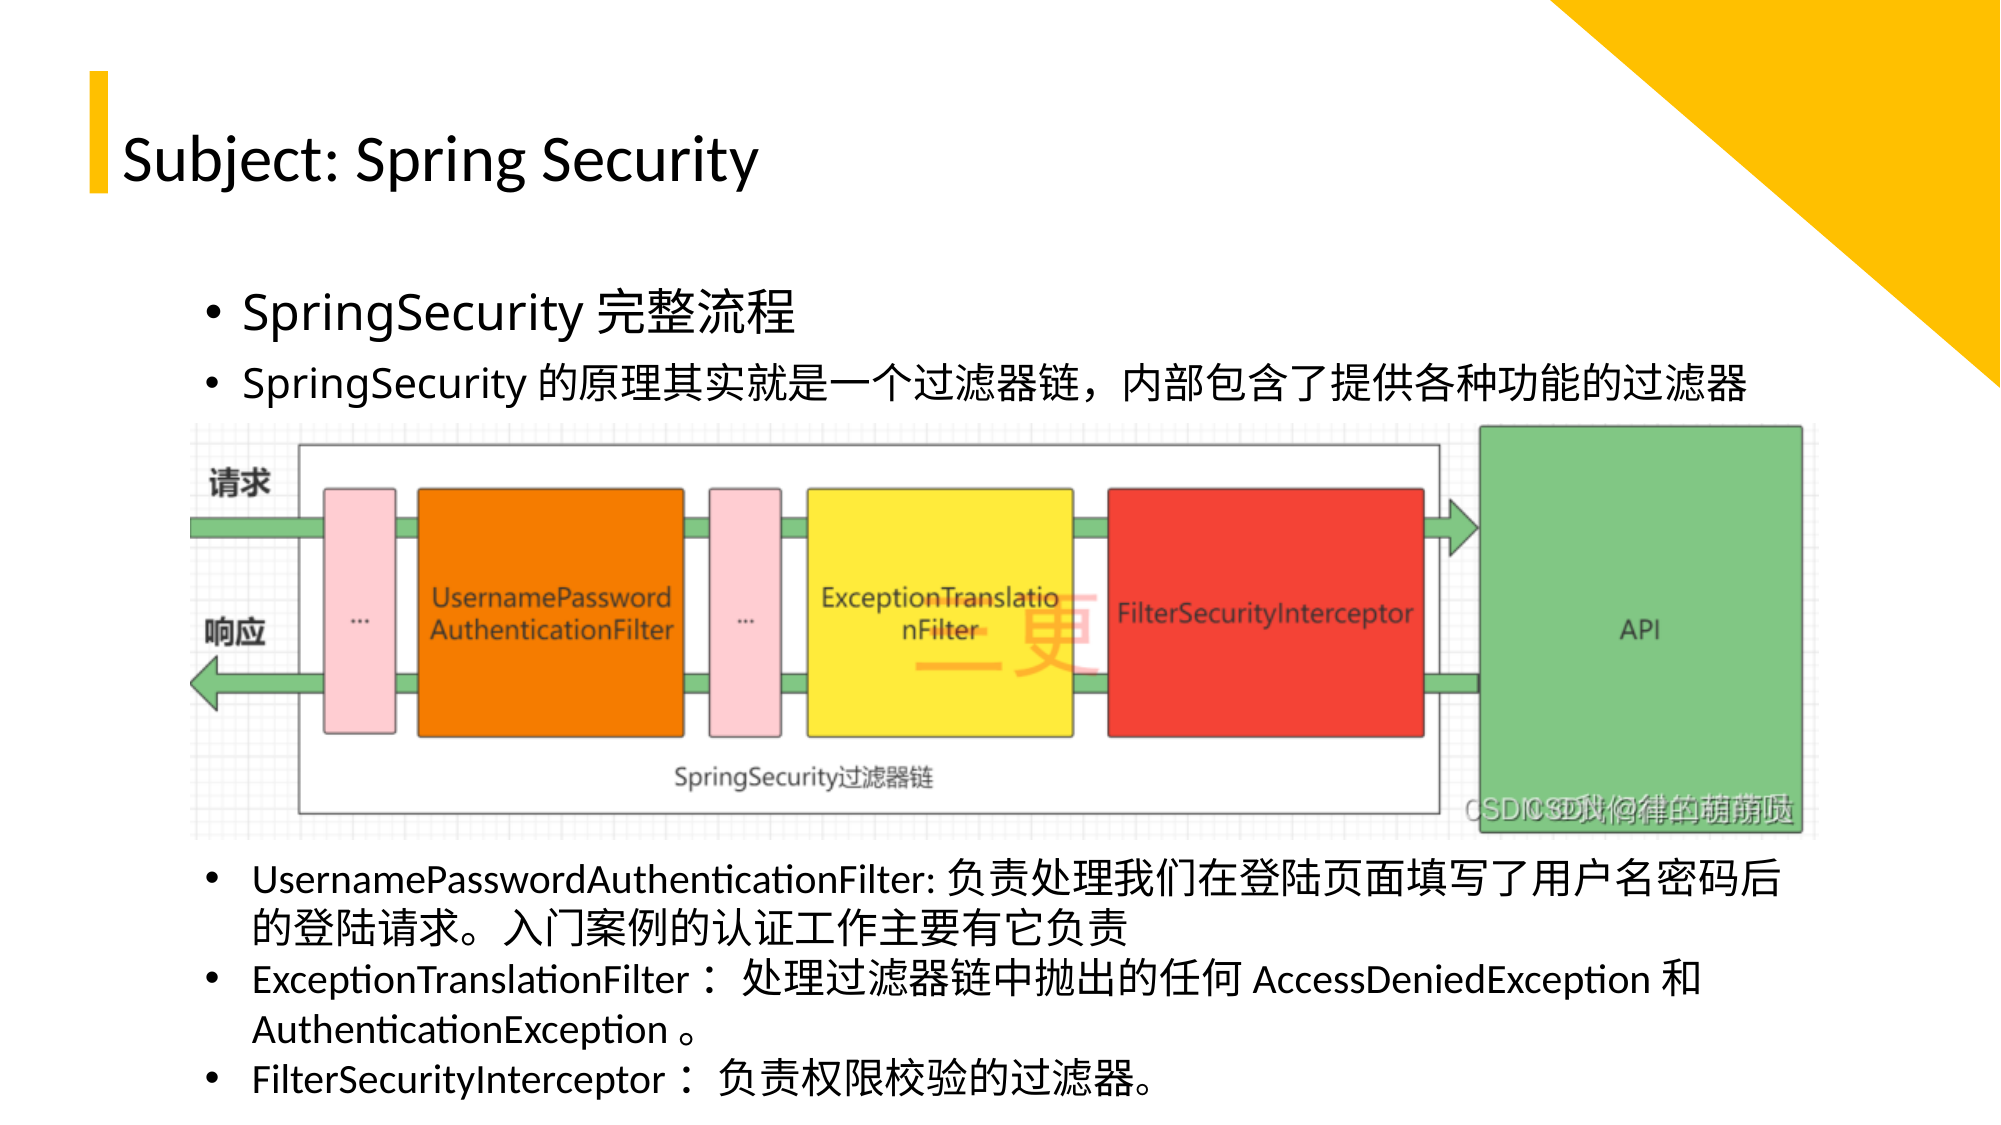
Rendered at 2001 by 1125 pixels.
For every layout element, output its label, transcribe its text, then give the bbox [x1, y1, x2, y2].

picture [190, 423, 1819, 840]
text_box SpringSecurity完整流程 SpringSecurity的原理其实就是一个过滤器链，内部包含了提供各种功能的过滤器 [190, 280, 1810, 423]
text_box UsernamePasswordAuthenticationFilter:负责处理我们在登陆页面填写了用户名密码后的登陆请求。入门案例的认证工作主要有它负责 ExceptionTranslationFilter：处理过滤器链中抛出的任何AccessDeniedException和AuthenticationException。 FilterSecurityInterceptor：负责权限校验的过滤器。 [190, 844, 1819, 1110]
text_box [1548, 0, 2000, 390]
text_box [89, 71, 847, 204]
